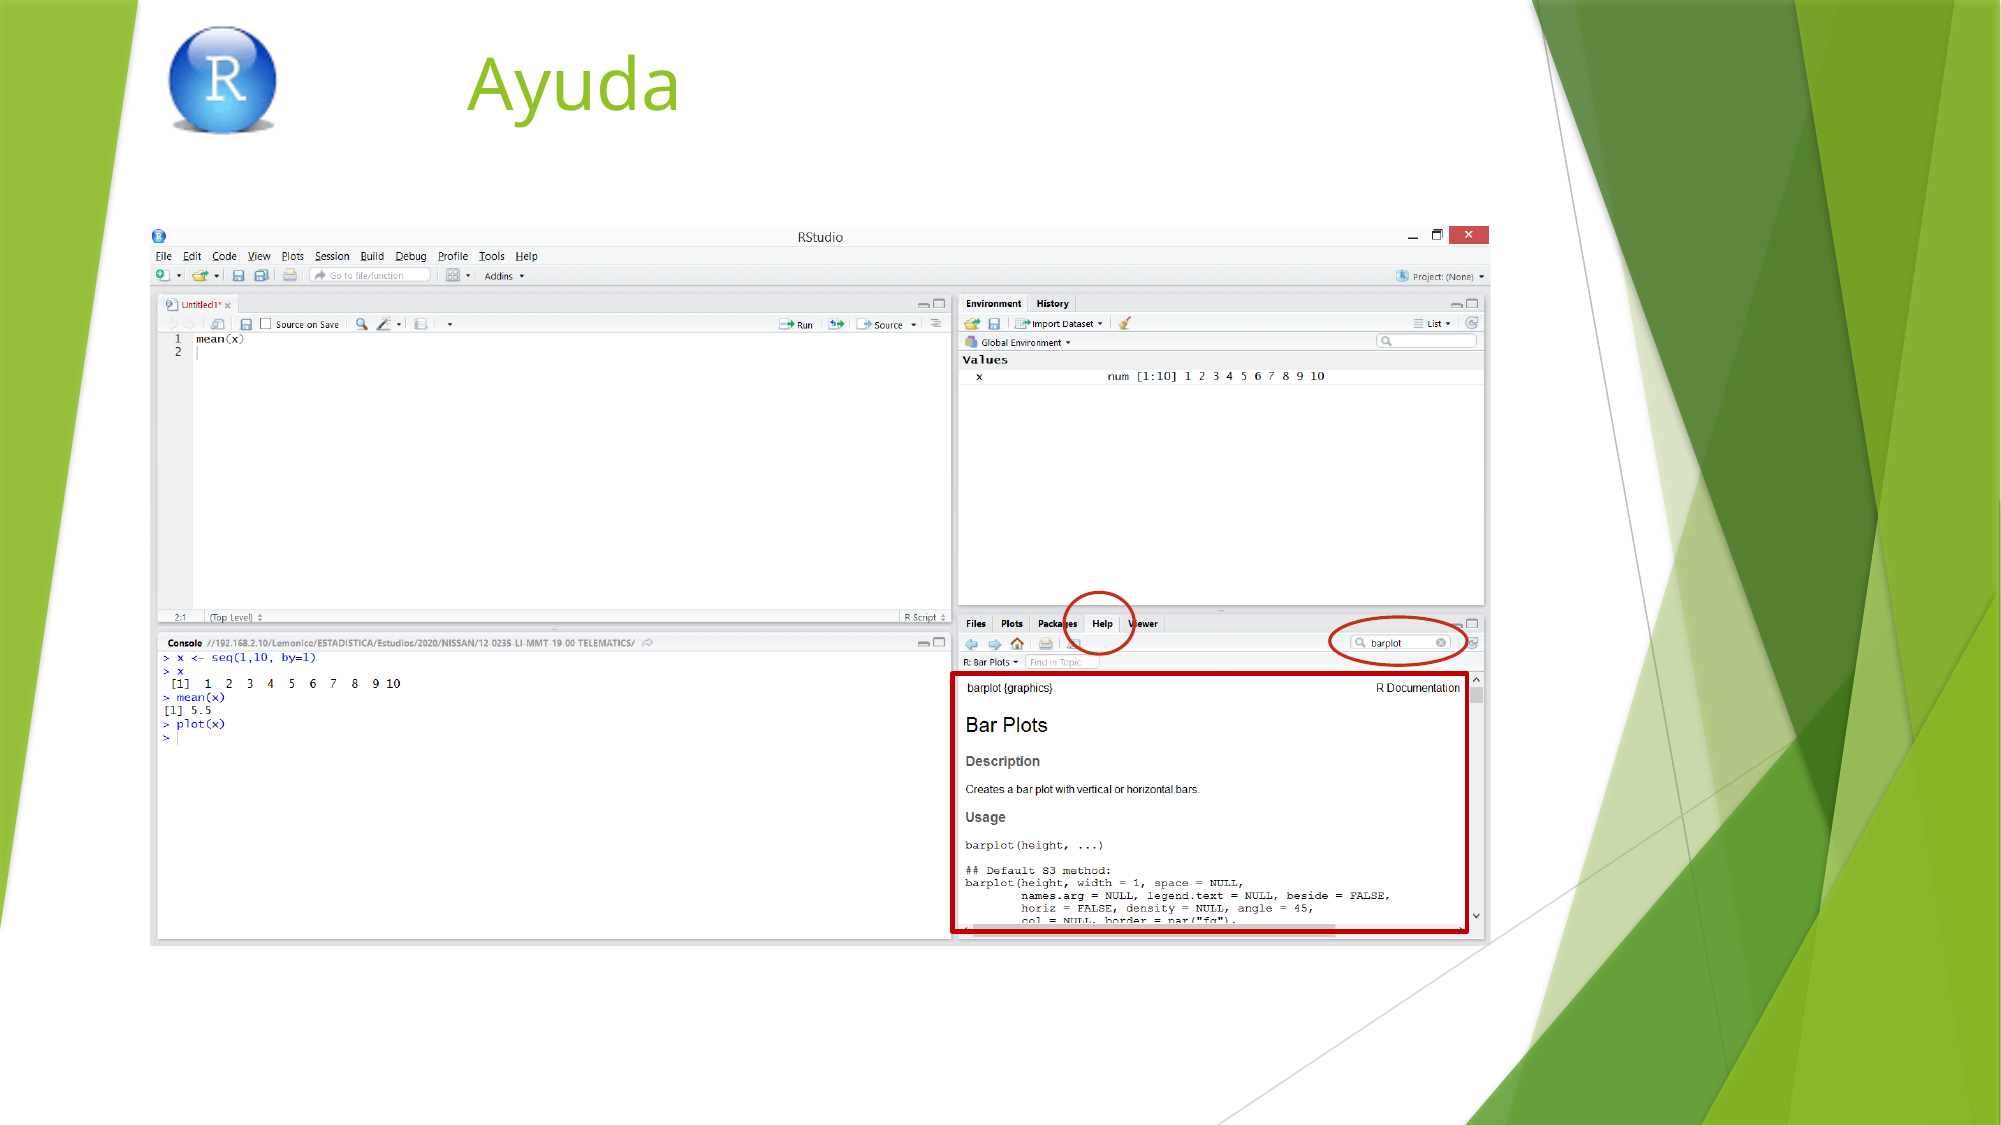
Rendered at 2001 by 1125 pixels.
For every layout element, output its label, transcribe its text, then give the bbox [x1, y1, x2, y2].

title Ayuda [309, 17, 1427, 133]
picture [149, 226, 1492, 946]
picture [145, 6, 306, 157]
